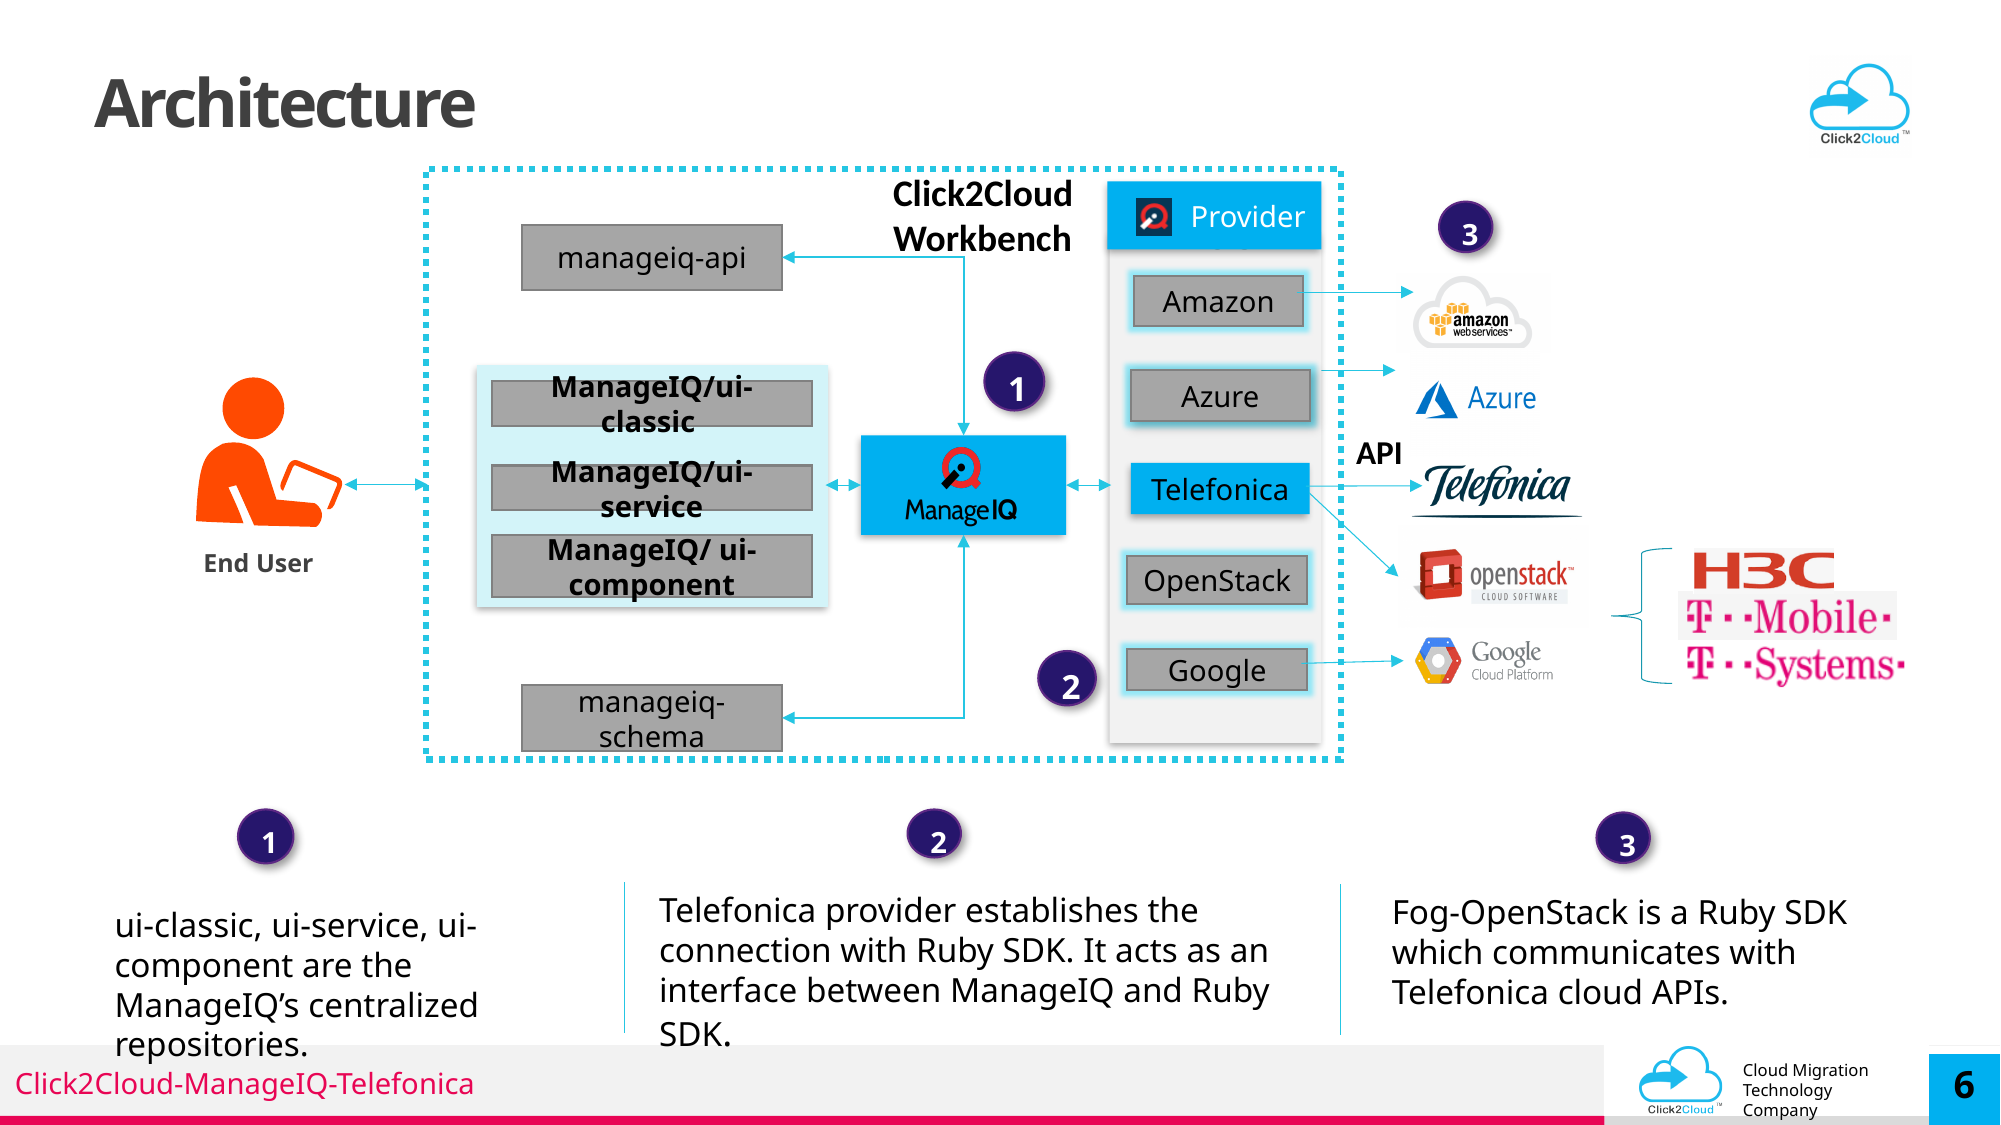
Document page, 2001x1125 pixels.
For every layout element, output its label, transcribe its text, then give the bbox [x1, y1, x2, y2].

text_box [1611, 547, 1673, 684]
text_box 3 [1595, 811, 1651, 865]
text_box Fog-OpenStack is a Ruby SDK which communicates with Telefonica cloud APIs. [1377, 884, 1923, 1019]
picture [1638, 1045, 1723, 1114]
text_box Architecture [94, 39, 1820, 143]
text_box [344, 161, 1341, 760]
text_box 3 [1438, 200, 1494, 254]
picture [1678, 548, 1914, 692]
text_box 1 [236, 808, 295, 865]
text_box ui-classic, ui-service, ui-component are the ManageIQ’s centralized repositories. [99, 896, 611, 1071]
text_box Telefonica provider establishes the connection with Ruby SDK. It acts as an interface between ManageIQ and Ruby SDK. [644, 882, 1335, 1062]
text_box End User [188, 539, 330, 585]
text_box 6 [1929, 1054, 2000, 1125]
text_box Click2Cloud-ManageIQ-Telefonica [0, 1058, 560, 1108]
text_box 2 [906, 808, 962, 859]
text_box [1301, 273, 1591, 728]
picture [1809, 55, 1912, 158]
text_box [1672, 519, 1946, 705]
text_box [196, 377, 341, 527]
